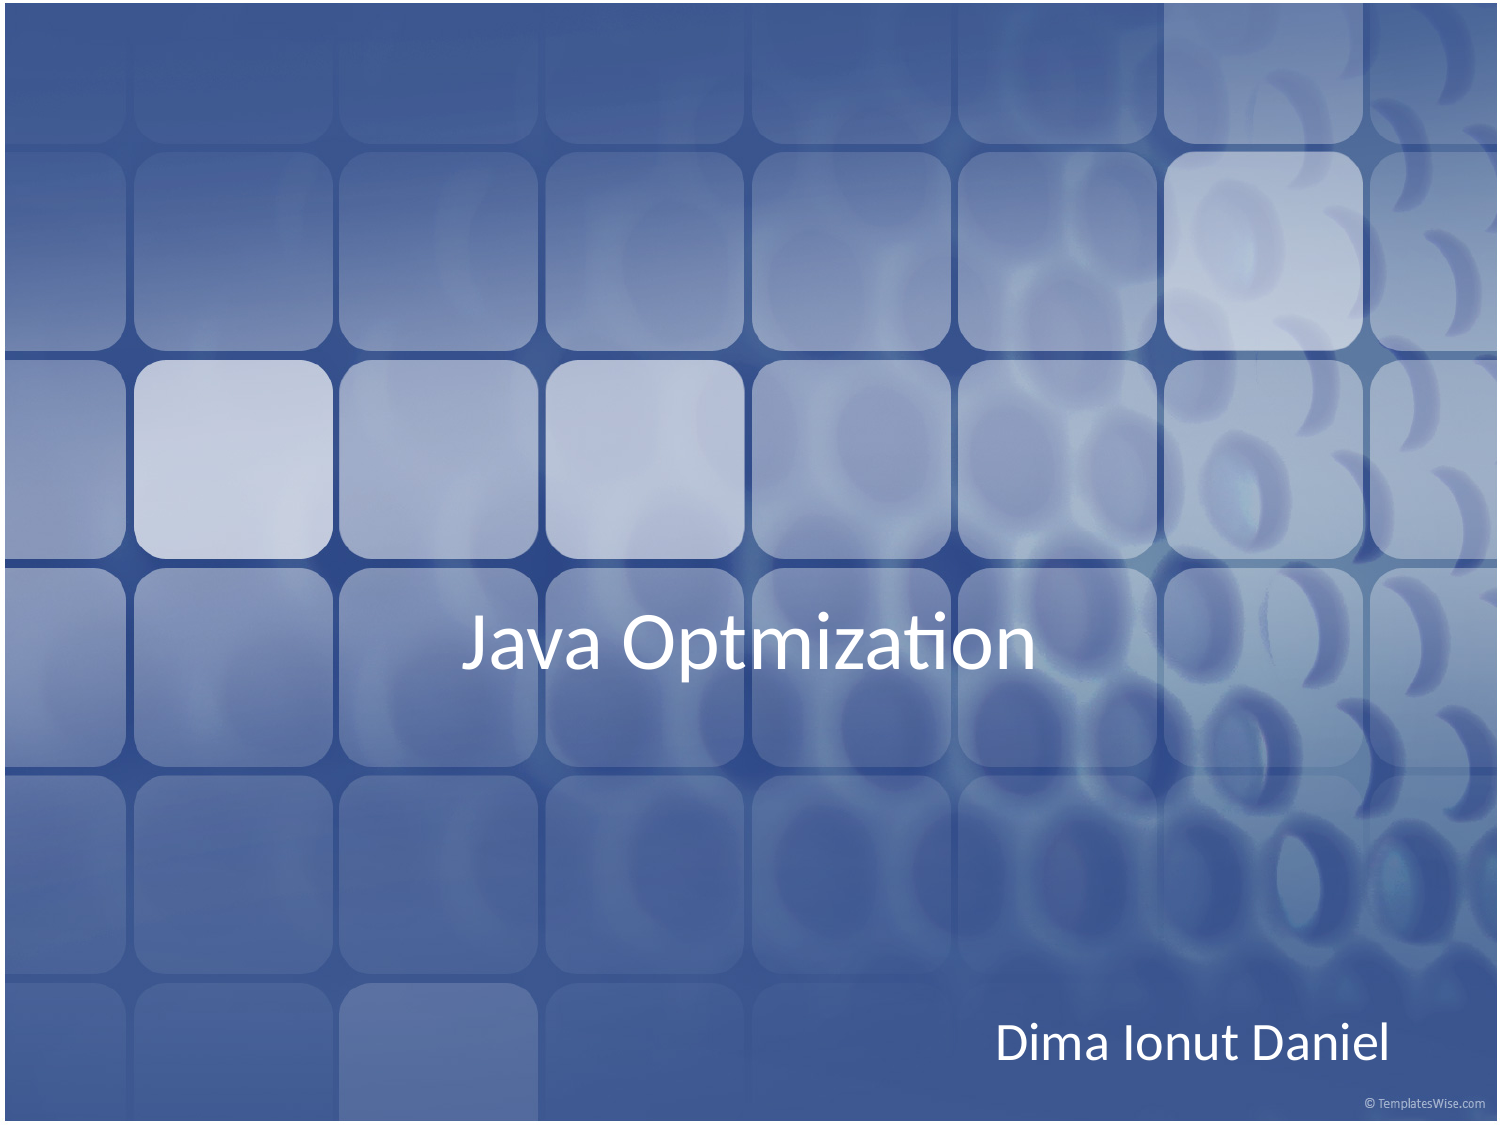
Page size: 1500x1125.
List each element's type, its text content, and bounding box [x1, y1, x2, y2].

picture [0, 0, 1500, 1125]
title Java Optmization [112, 553, 1388, 720]
subtitle Dima Ionut Daniel [937, 998, 1451, 1101]
